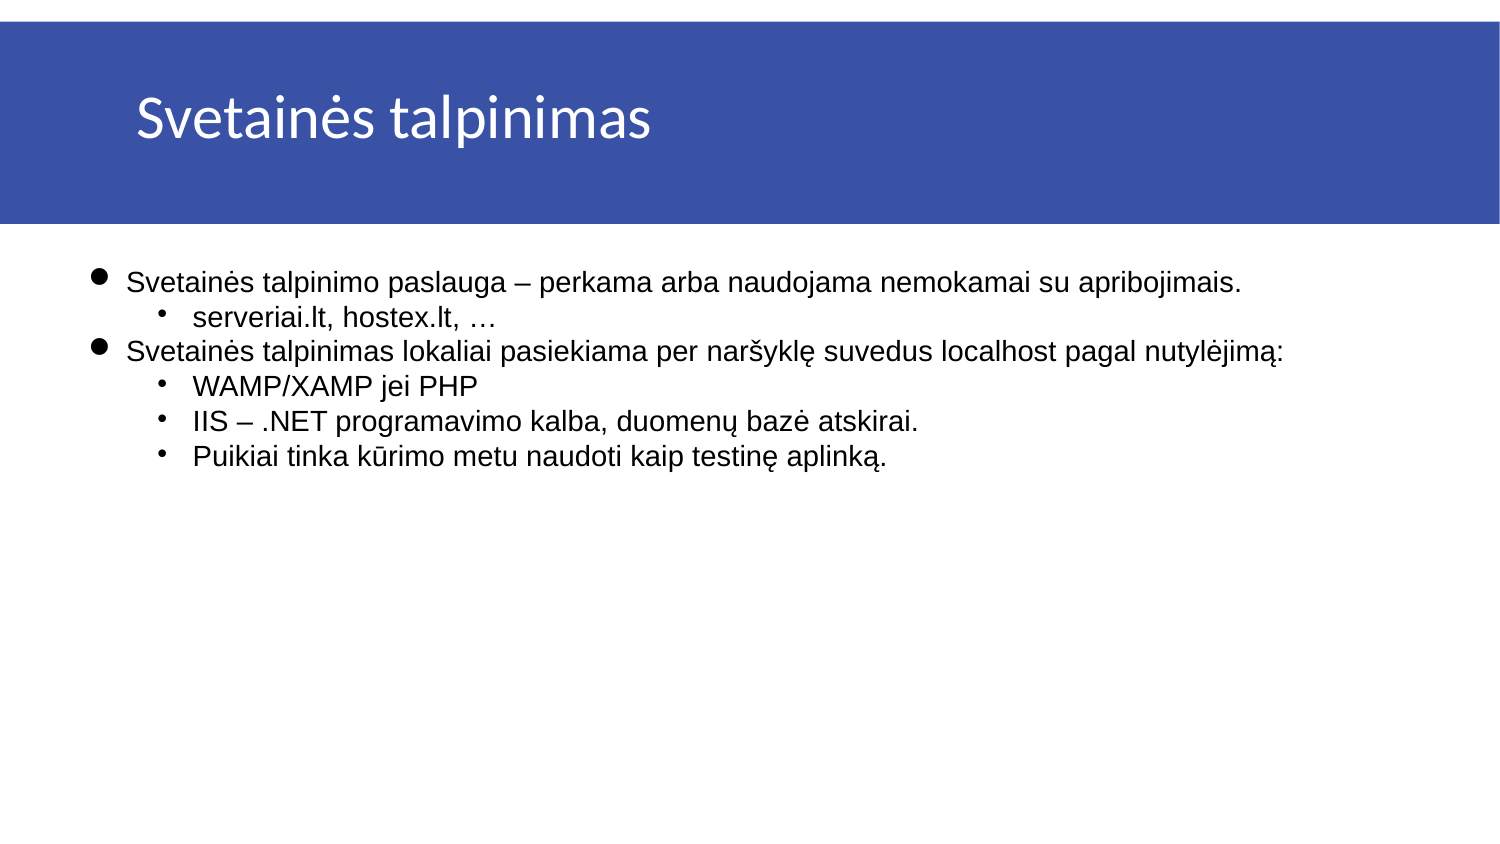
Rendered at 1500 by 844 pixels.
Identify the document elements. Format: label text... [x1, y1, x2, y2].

text_box Svetainės talpinimo paslauga – perkama arba naudojama nemokamai su apribojimais. serveriai.lt, hostex.lt, … Svetainės talpinimas lokaliai pasiekiama per naršyklę suvedus localhost pagal nutylėjimą: WAMP/XAMP jei PHP IIS – .NET programavimo kalba, duomenų bazė atskirai. Puikiai tinka kūrimo metu naudoti kaip testinę aplinką. [36, 247, 1389, 789]
text_box Svetainės talpinimas [122, 72, 1500, 167]
